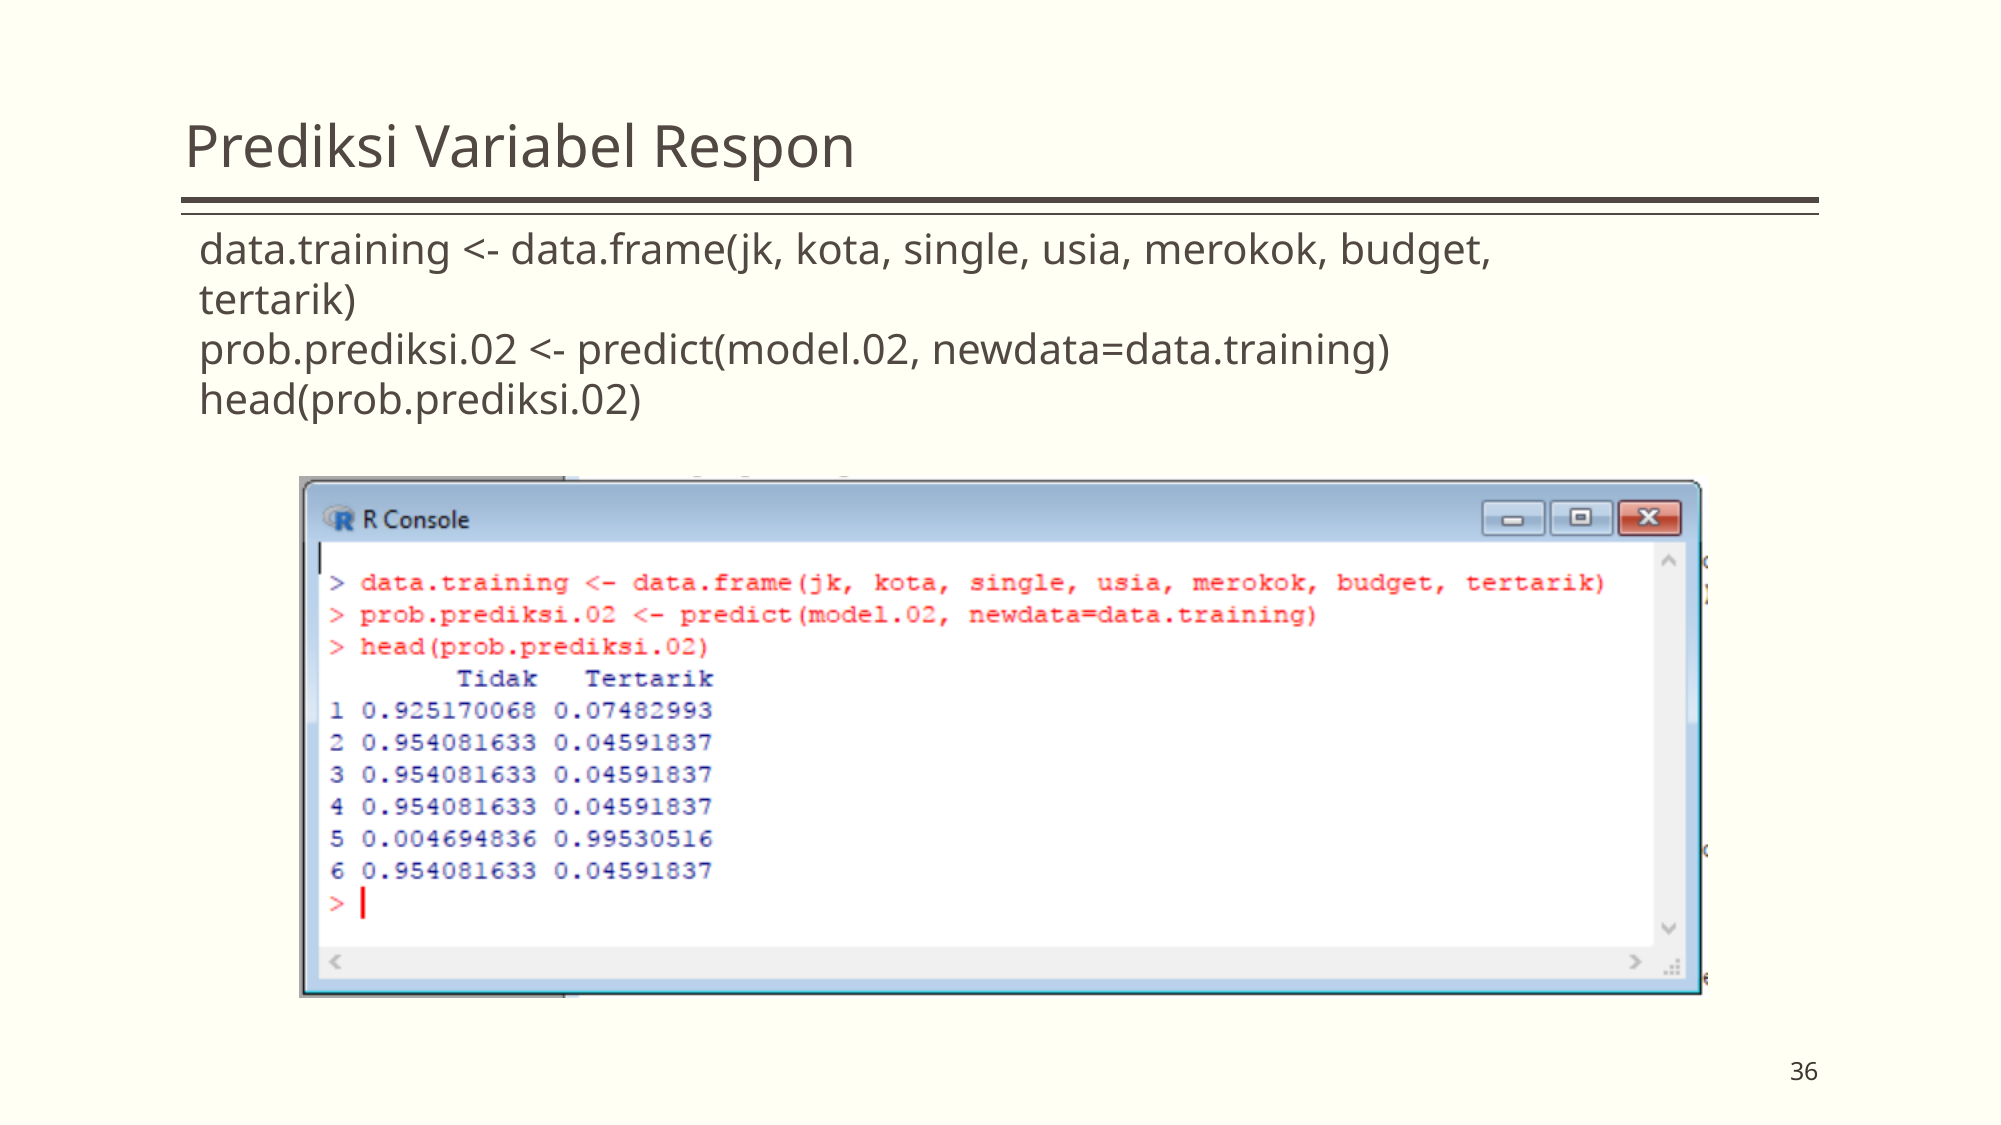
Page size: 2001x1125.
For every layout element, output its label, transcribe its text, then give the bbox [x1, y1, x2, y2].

picture [299, 476, 1708, 998]
text_box data.training <- data.frame(jk, kota, single, usia, merokok, budget, tertarik) prob.prediksi.02 <- predict(model.02, newdata=data.training) head(prob.prediksi.02) [184, 215, 1557, 430]
title Prediksi Variabel Respon [184, 0, 1478, 188]
slide_number 36 [1518, 1042, 1819, 1103]
